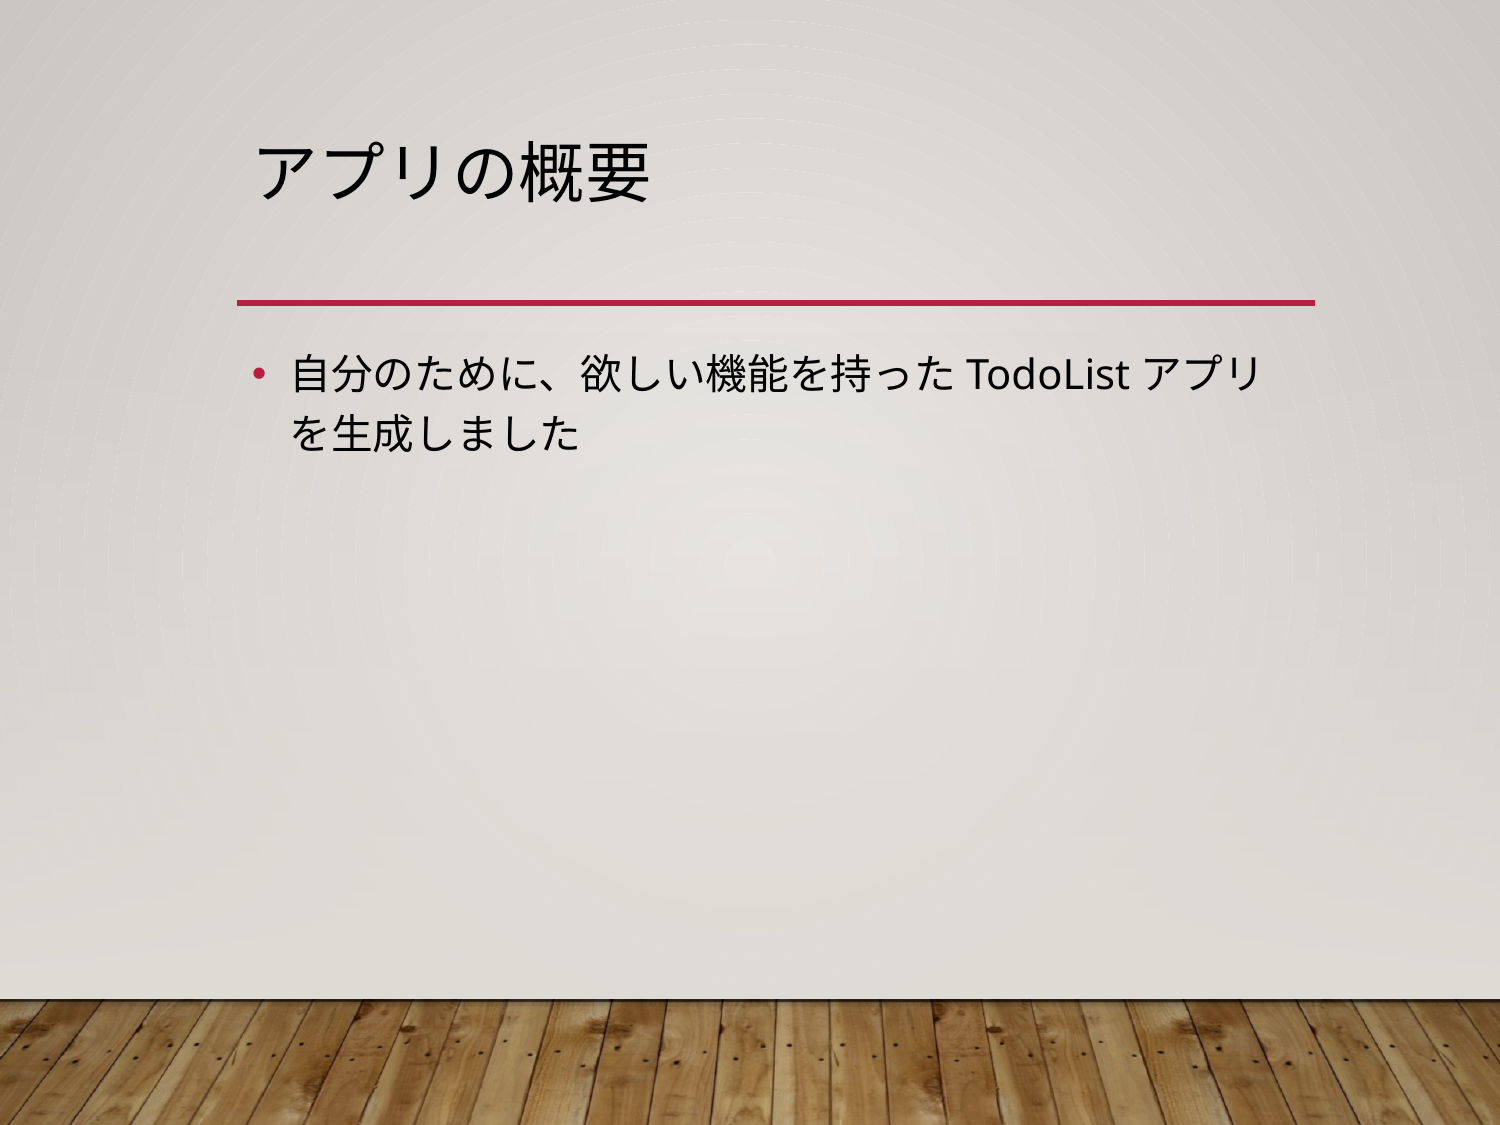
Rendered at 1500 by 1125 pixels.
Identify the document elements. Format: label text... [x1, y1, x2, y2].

picture [0, 999, 1500, 1125]
list 自分のために、欲しい機能を持ったTodoListアプリを生成しました [236, 330, 1315, 897]
title アプリの概要 [236, 131, 1315, 305]
